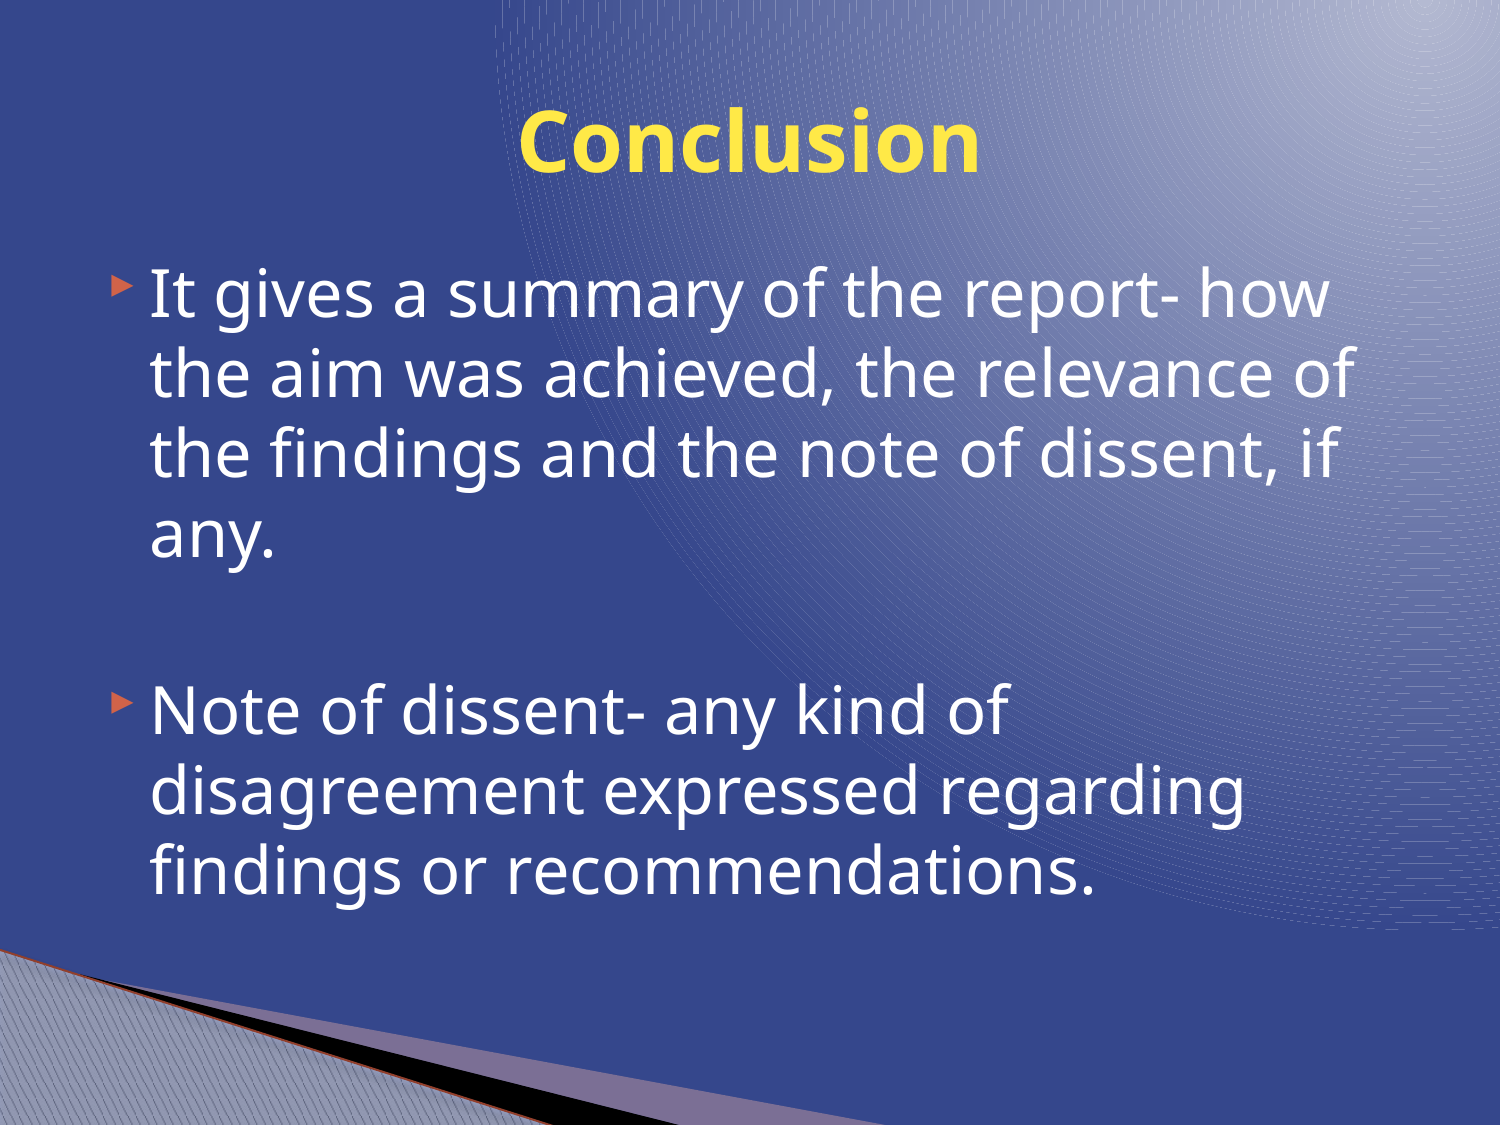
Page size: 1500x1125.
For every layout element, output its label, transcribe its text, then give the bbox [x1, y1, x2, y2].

list It gives a summary of the report- how the aim was achieved, the relevance of the findings and the note of dissent, if any. Note of dissent- any kind of disagreement expressed regarding findings or recommendations. [75, 243, 1425, 986]
title Conclusion [75, 45, 1425, 233]
